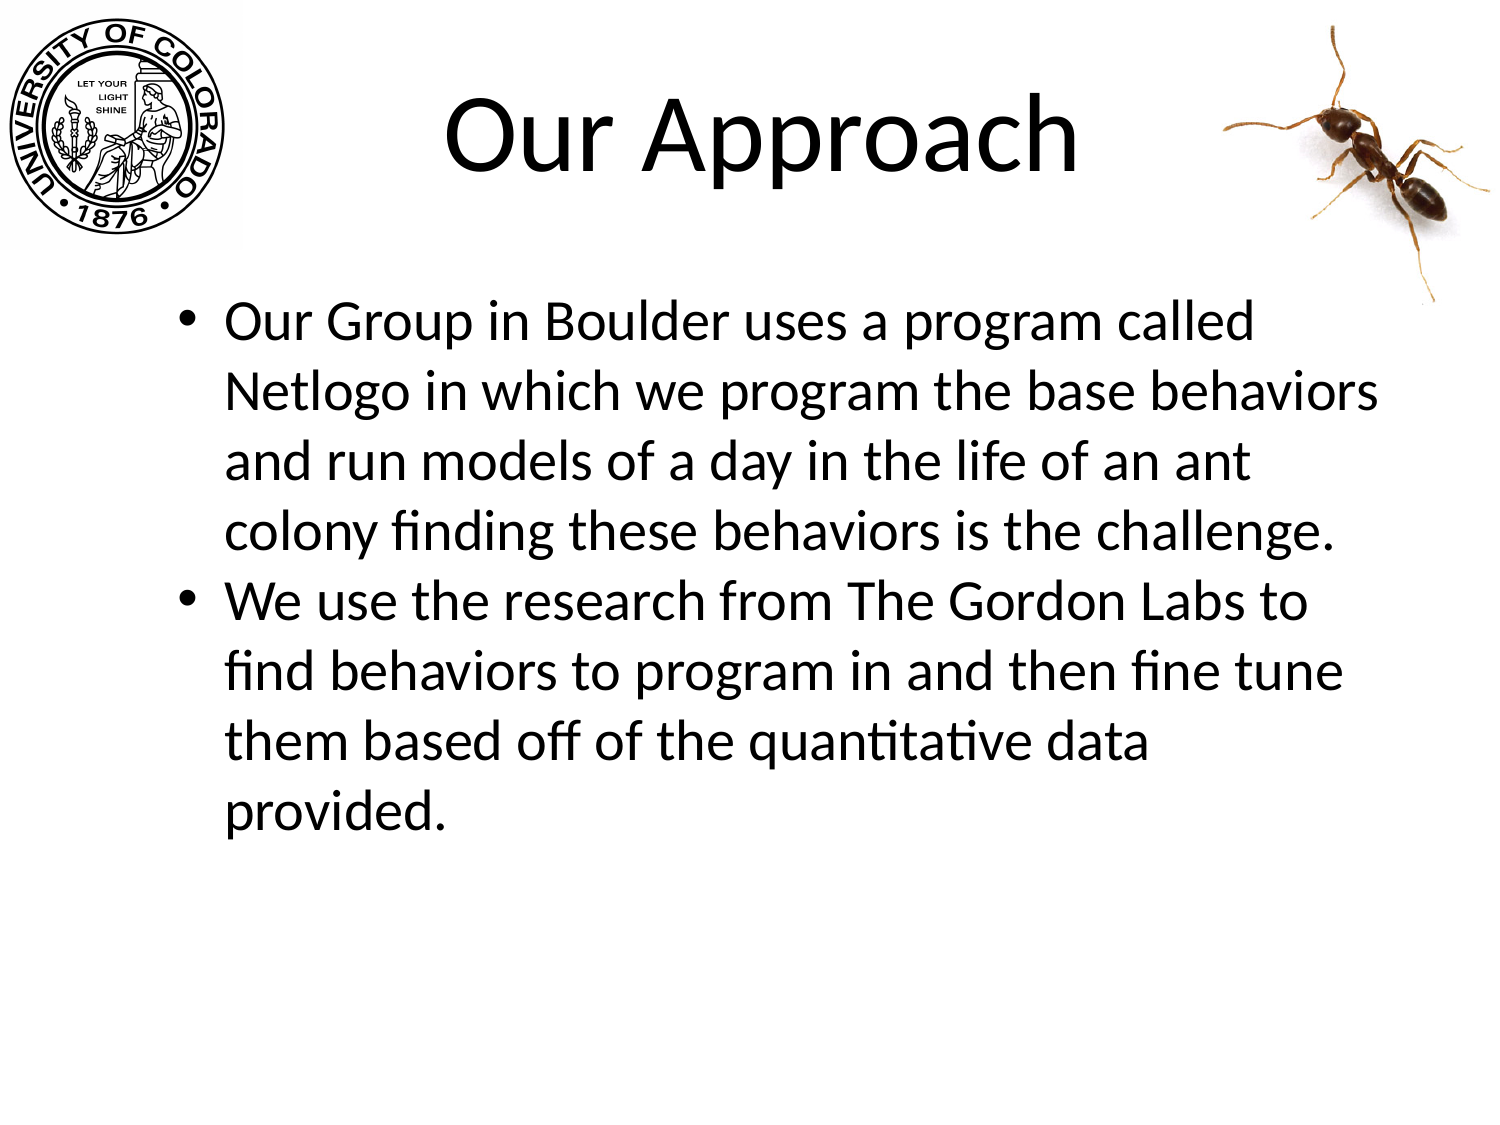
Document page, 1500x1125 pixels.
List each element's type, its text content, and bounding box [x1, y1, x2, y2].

text_box Our Approach [428, 51, 1097, 202]
picture [0, 0, 243, 251]
text_box Our Group in Boulder uses a program called Netlogo in which we program the base behaviors and run models of a day in the life of an ant colony finding these behaviors is the challenge. We use the research from The Gordon Labs to find behaviors to program in and then fine tune them based off of the quantitative data provided. [162, 274, 1400, 895]
picture [1174, 0, 1500, 317]
